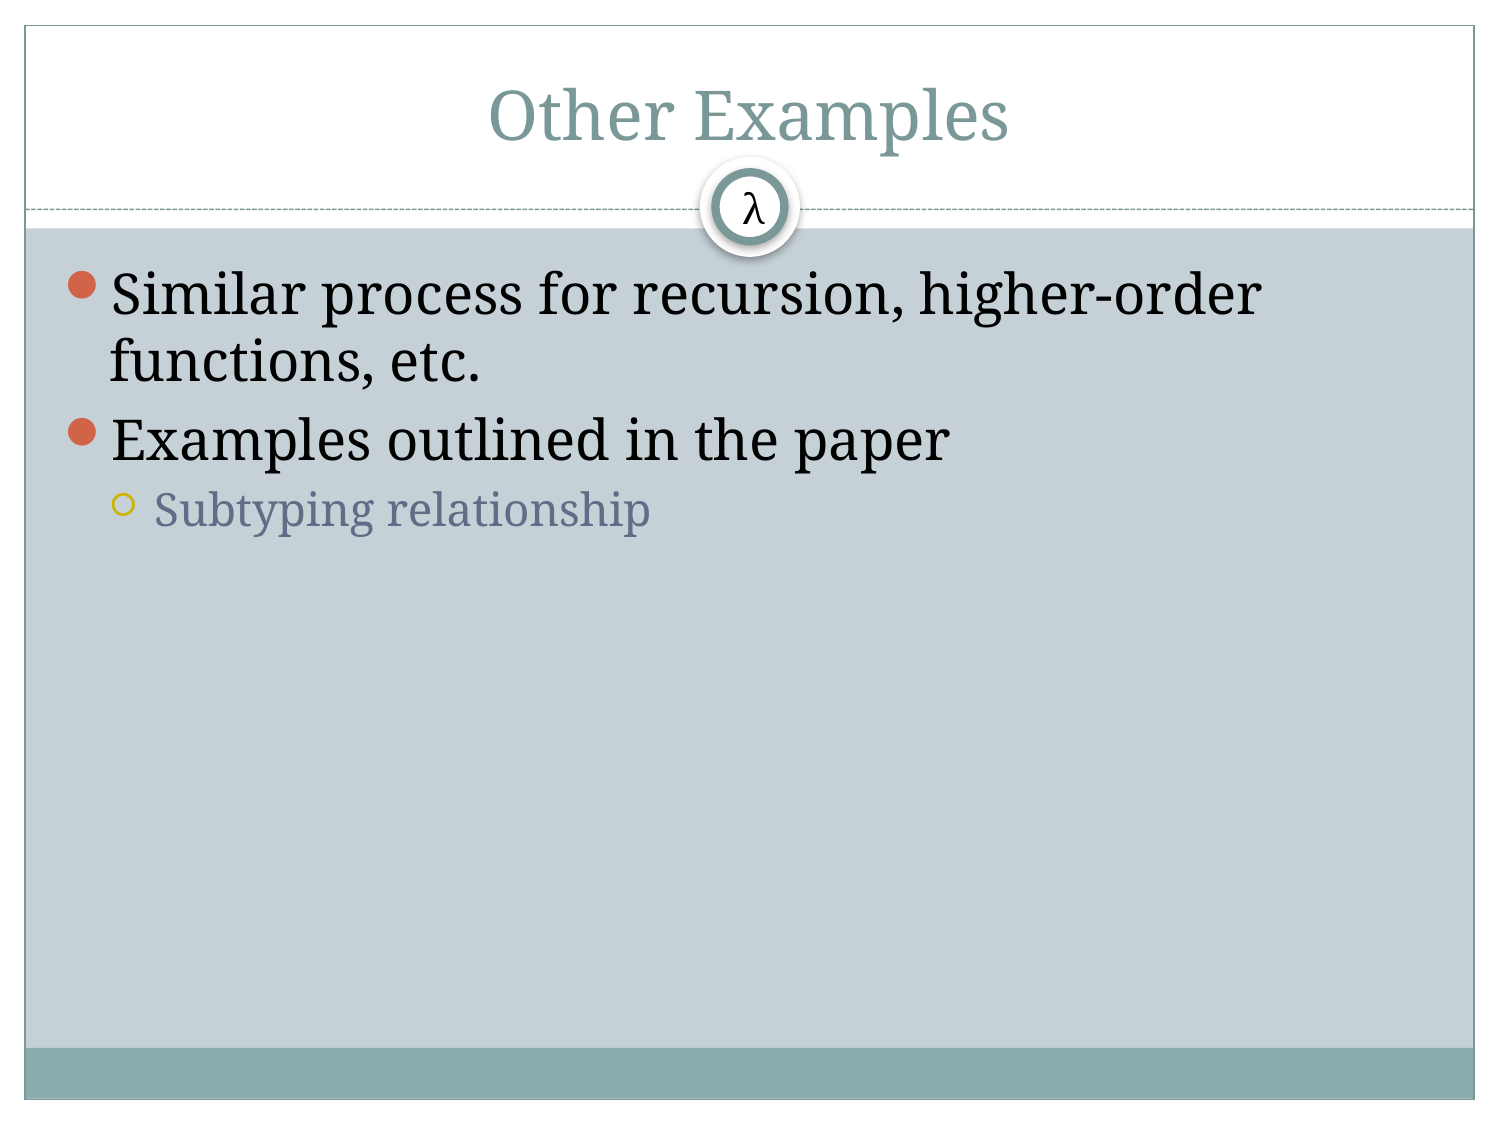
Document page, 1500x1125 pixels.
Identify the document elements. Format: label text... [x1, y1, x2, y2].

title Other Examples [49, 37, 1450, 162]
text_box λ [728, 175, 825, 241]
list Similar process for recursion, higher-order functions, etc. Examples outlined in the paper Subtyping relationship [49, 250, 1445, 1001]
